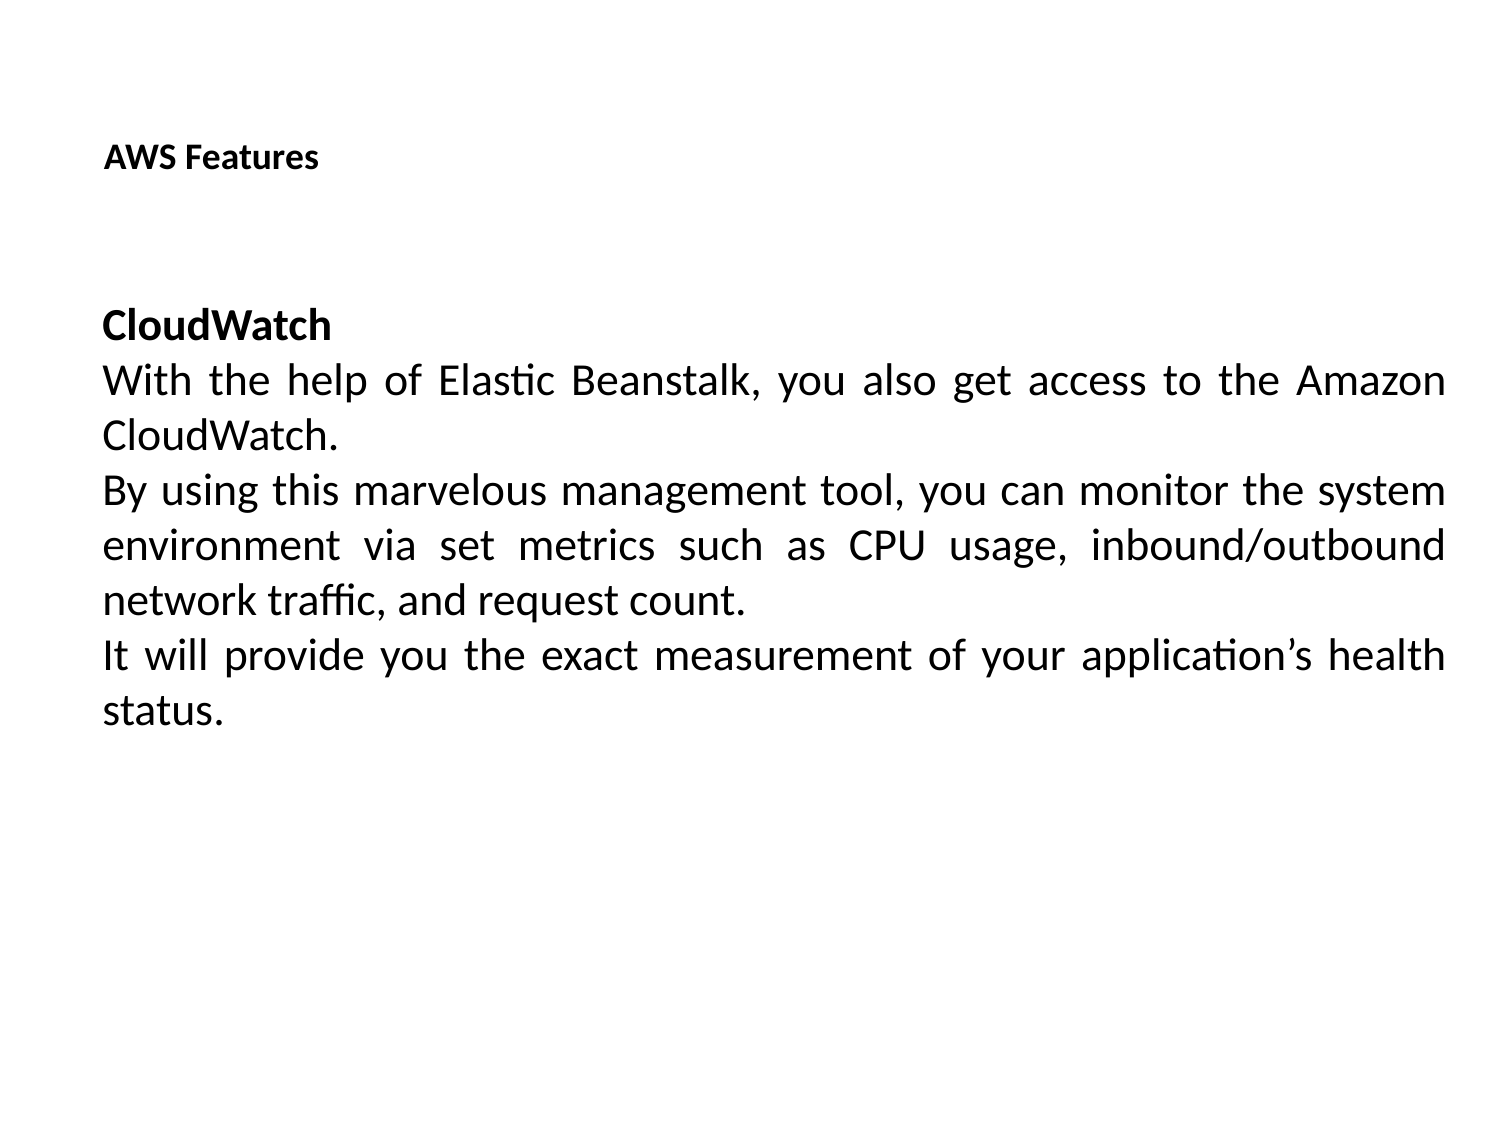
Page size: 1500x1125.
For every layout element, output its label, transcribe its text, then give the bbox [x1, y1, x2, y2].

text_box AWS Features [89, 124, 335, 230]
text_box CloudWatch With the help of Elastic Beanstalk, you also get access to the Amazon CloudWatch. By using this marvelous management tool, you can monitor the system environment via set metrics such as CPU usage, inbound/outbound network traffic, and request count. It will provide you the exact measurement of your application’s health status. [87, 287, 1463, 798]
